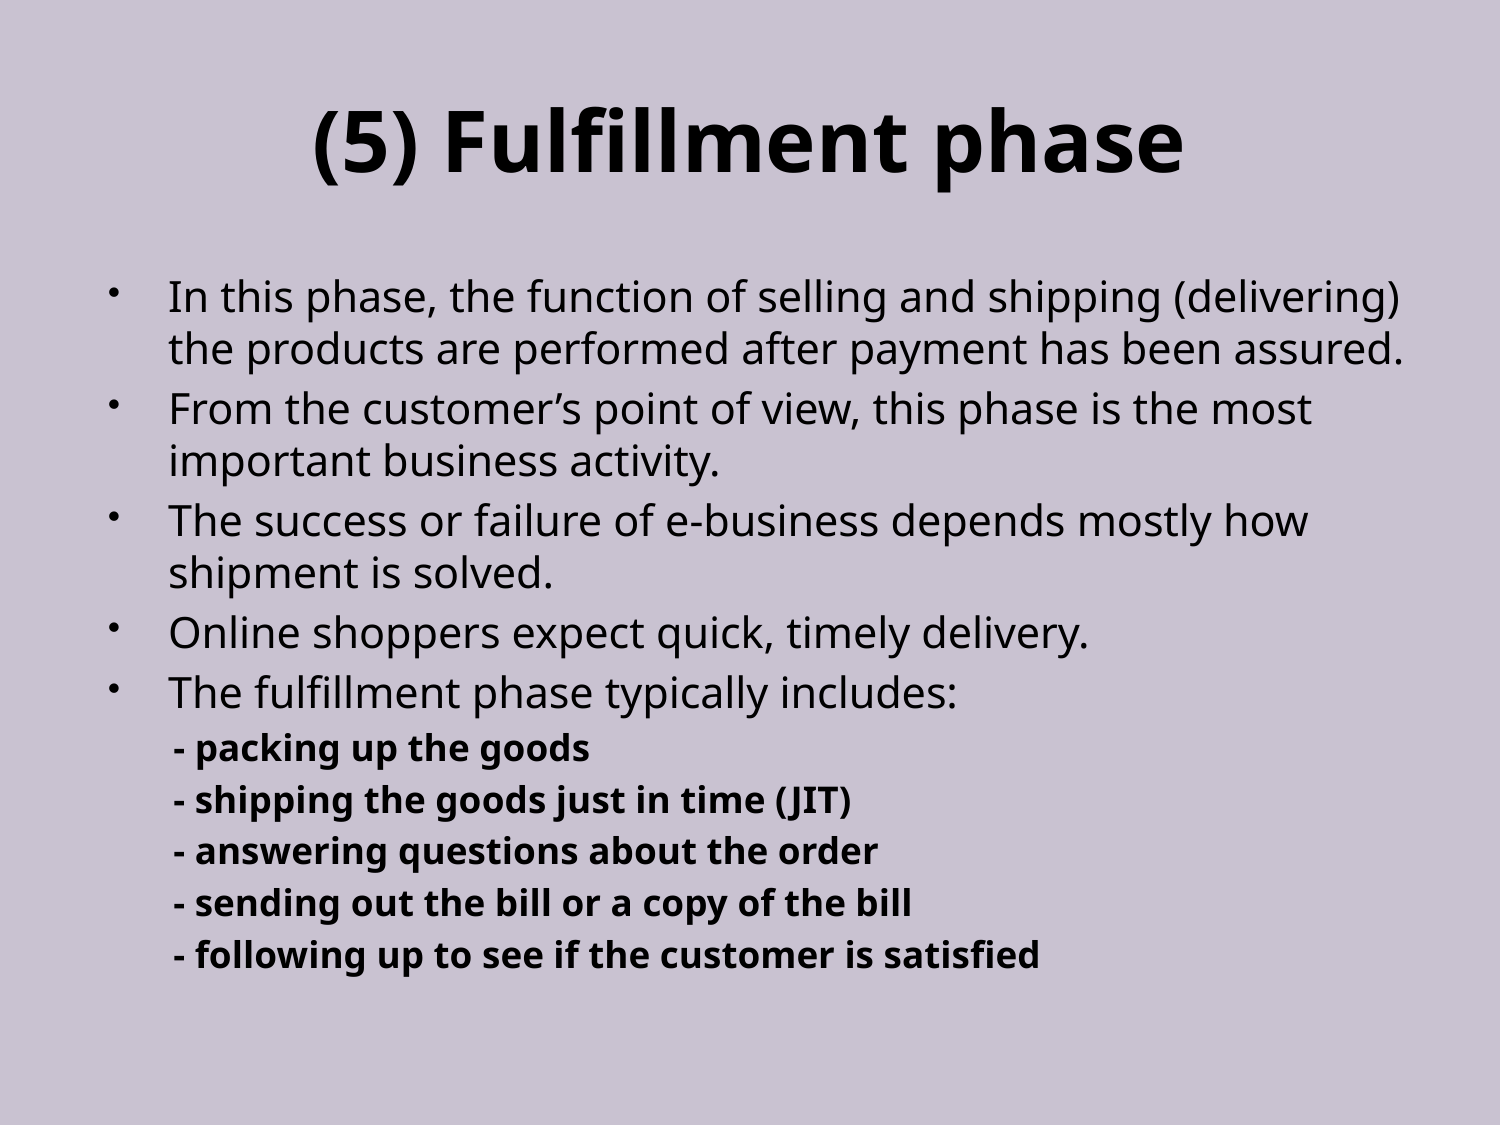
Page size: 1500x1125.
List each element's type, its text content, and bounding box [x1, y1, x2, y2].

list In this phase, the function of selling and shipping (delivering) the products are performed after payment has been assured. From the customer’s point of view, this phase is the most important business activity. The success or failure of e-business depends mostly how shipment is solved. Online shoppers expect quick, timely delivery. The fulfillment phase typically includes: - packing up the goods - shipping the goods just in time (JIT) - answering questions about the order - sending out the bill or a copy of the bill - following up to see if the customer is satisfied [75, 262, 1425, 1035]
title (5) Fulfillment phase [75, 45, 1425, 233]
